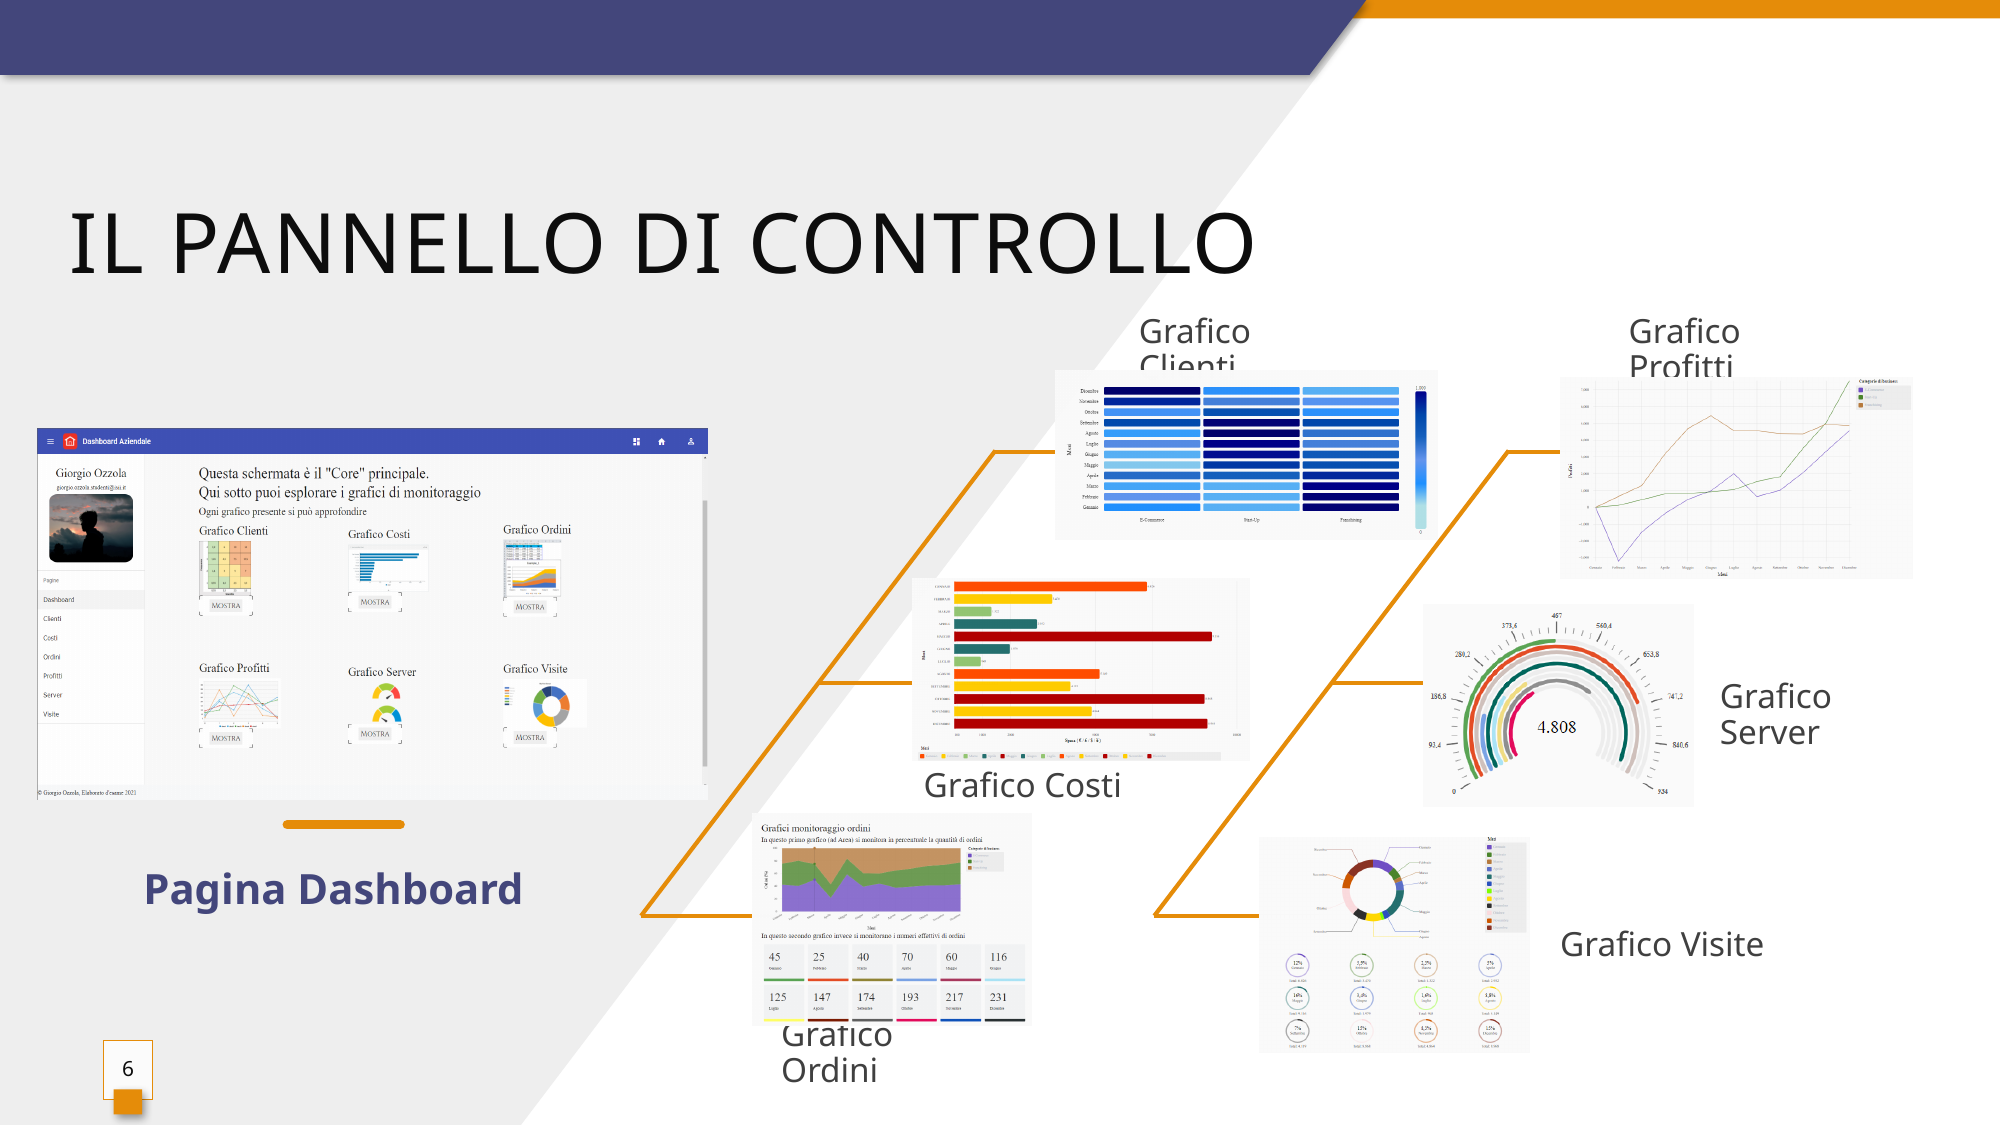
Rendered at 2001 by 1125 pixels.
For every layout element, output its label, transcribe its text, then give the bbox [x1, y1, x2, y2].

picture [912, 578, 1250, 762]
slide_number 6 [103, 1040, 153, 1100]
list Grafico Ordini [781, 1040, 997, 1068]
list Pagina Dashboard [78, 861, 589, 932]
picture [752, 813, 1032, 1026]
picture [37, 428, 708, 801]
picture [1559, 376, 1913, 579]
list Grafico Clienti [1138, 337, 1355, 365]
picture [1423, 604, 1695, 807]
list Grafico Server [1719, 702, 1936, 730]
text_box [113, 1089, 143, 1115]
picture [1054, 370, 1439, 540]
list Grafico Visite [1560, 904, 1776, 986]
list Grafico Profitti [1628, 337, 1844, 365]
list Grafico Costi [923, 772, 1139, 801]
title Il pannello di controllo [55, 183, 1828, 300]
picture [1259, 837, 1530, 1054]
